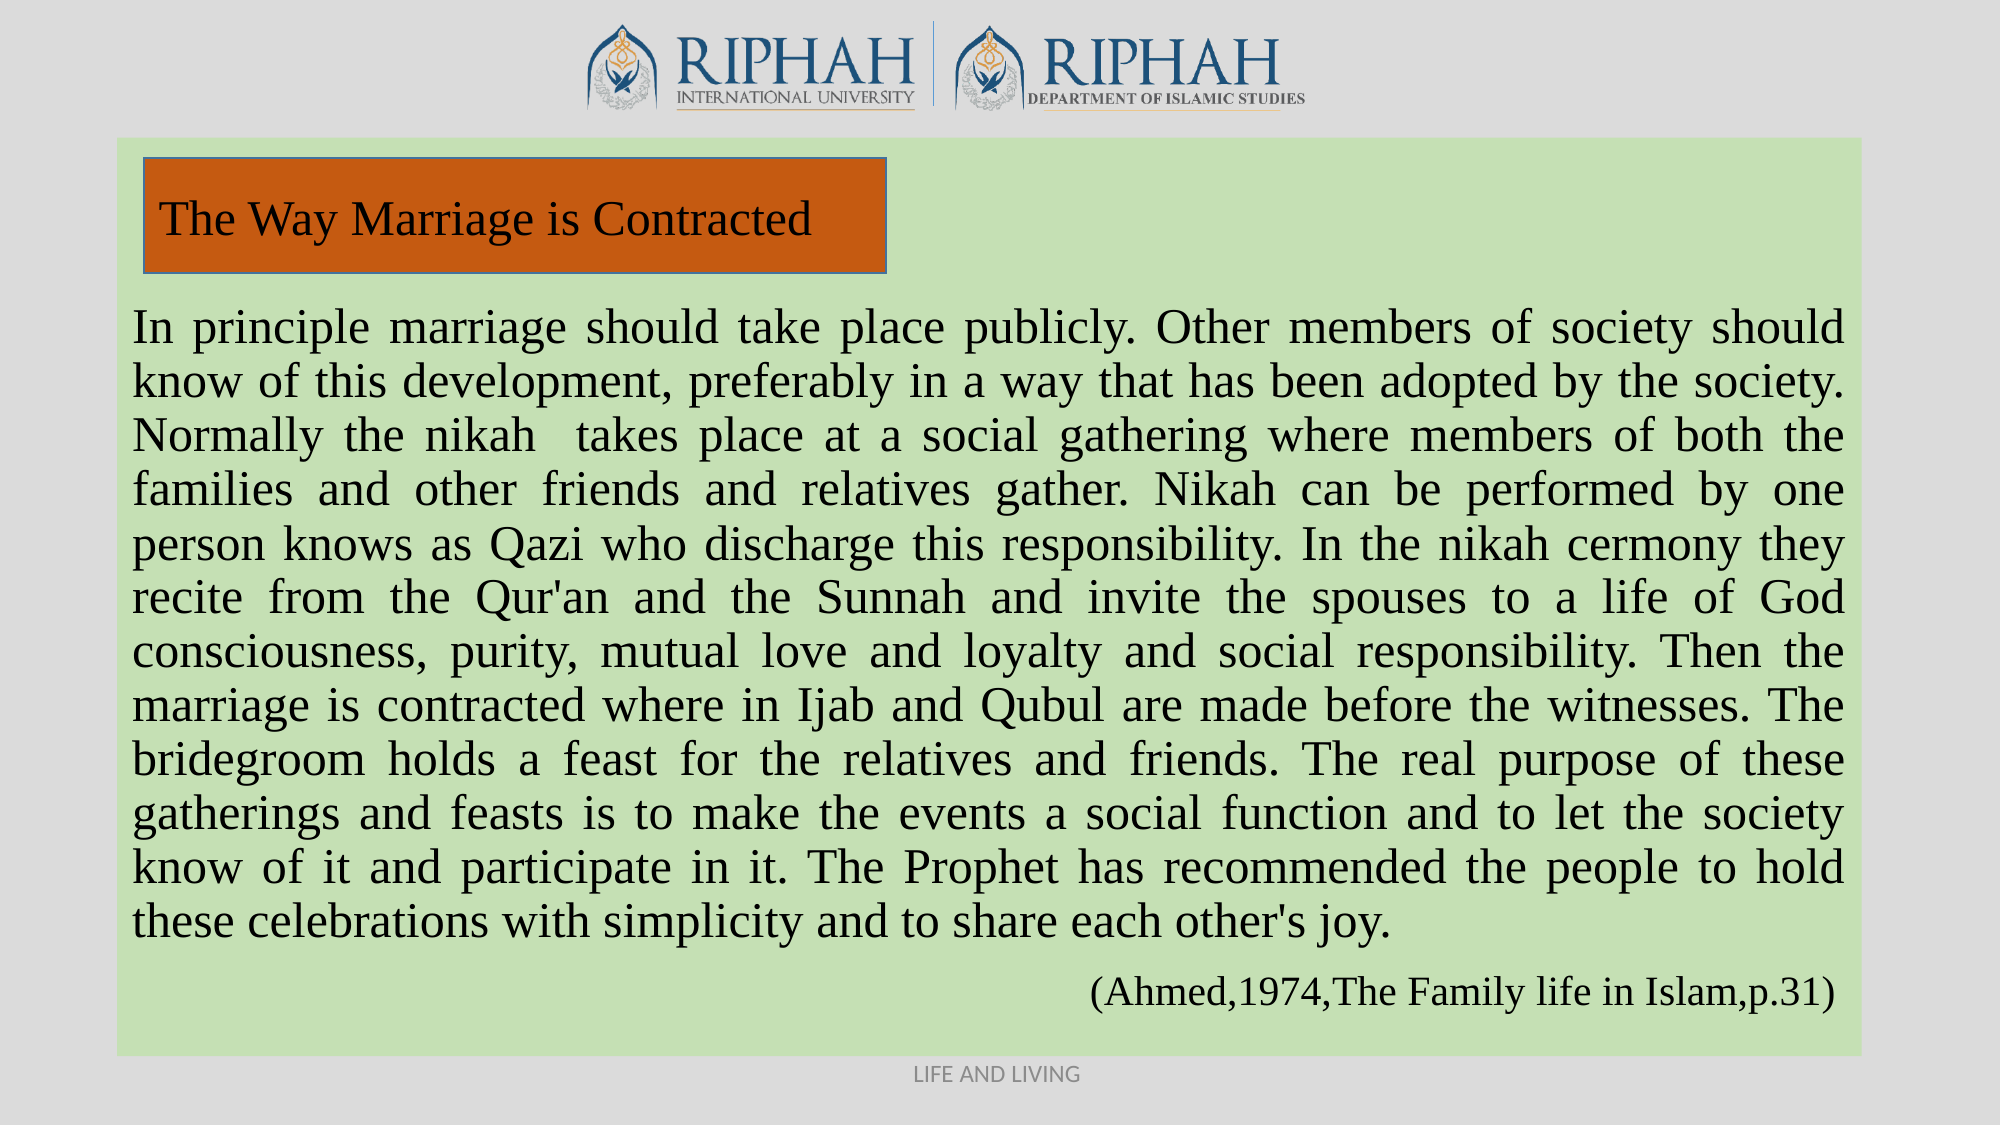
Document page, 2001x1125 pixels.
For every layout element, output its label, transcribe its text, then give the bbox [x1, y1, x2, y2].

footer LIFE AND LIVING [662, 1042, 1338, 1103]
picture [502, 0, 1365, 137]
subtitle In principle marriage should take place publicly. Other members of society should know of this development, preferably in a way that has been adopted by the society. Normally the nikah takes place at a social gathering where members of both the families and other friends and relatives gather. Nikah can be performed by one person knows as Qazi who discharge this responsibility. In the nikah cermony they recite from the Qur'an and the Sunnah and invite the spouses to a life of God consciousness, purity, mutual love and loyalty and social responsibility. Then the marriage is contracted where in Ijab and Qubul are made before the witnesses. The bridegroom holds a feast for the relatives and friends. The real purpose of these gatherings and feasts is to make the events a social function and to let the society know of it and participate in it. The Prophet has recommended the people to hold these celebrations with simplicity and to share each other's joy. (Ahmed,1974,The Family life in Islam,p.31) [117, 137, 1862, 1057]
text_box The Way Marriage is Contracted [143, 157, 887, 274]
